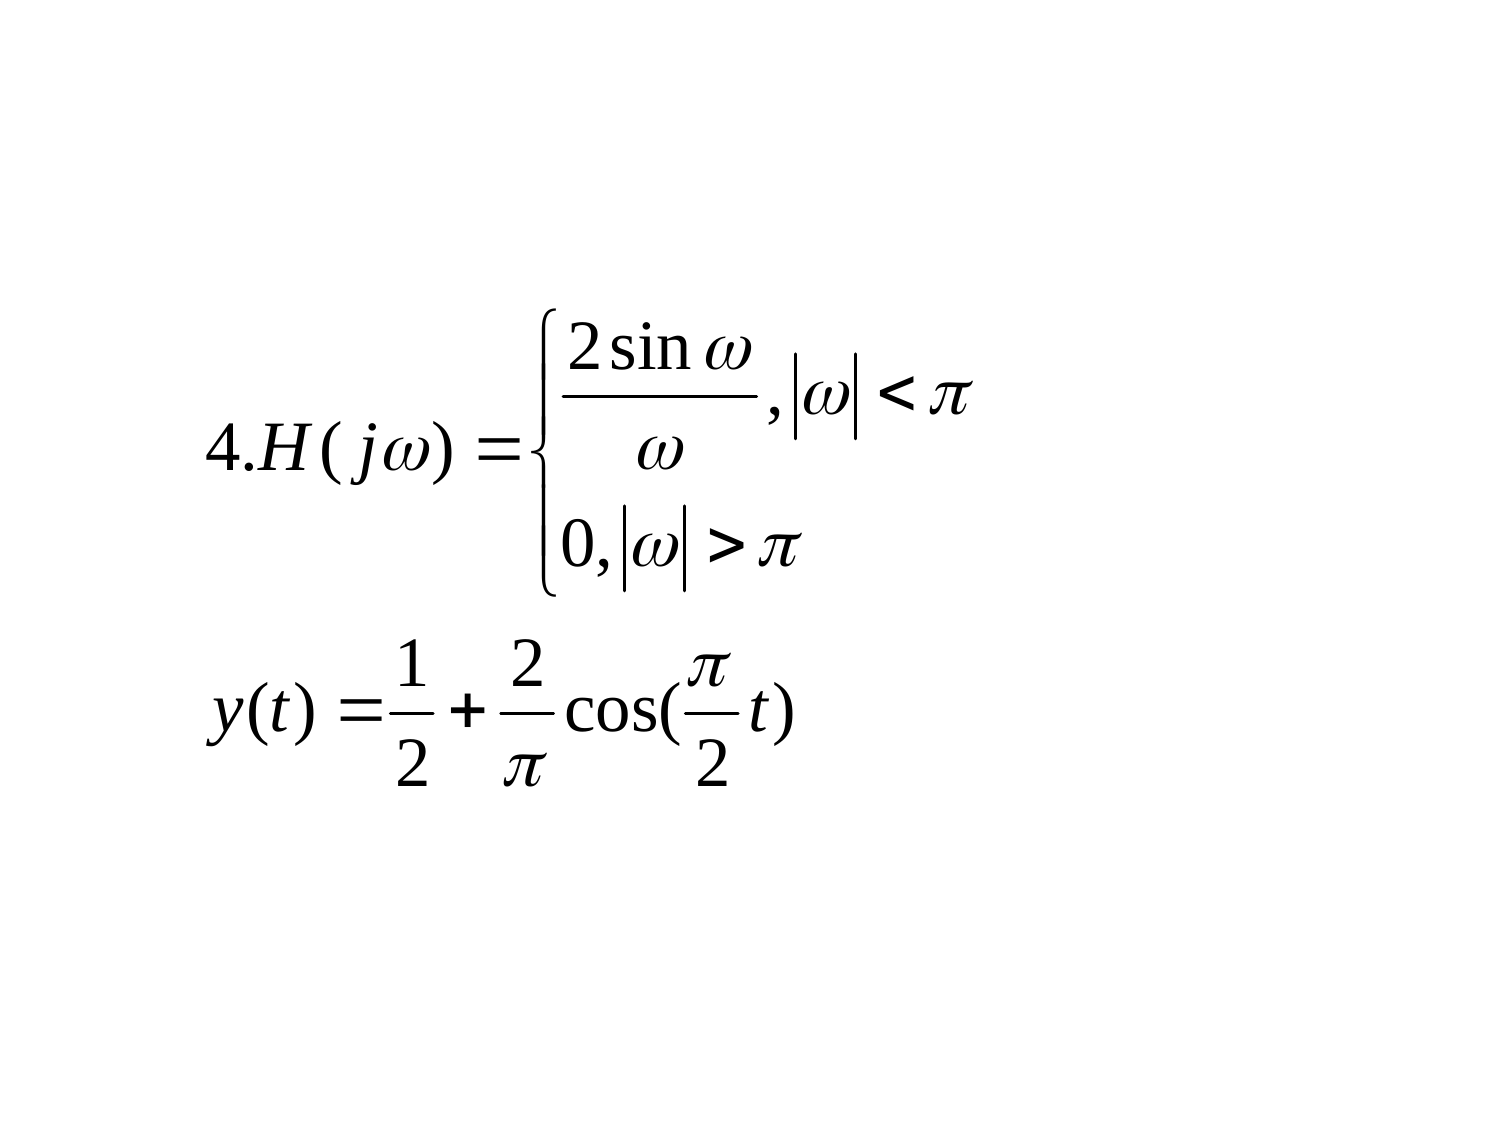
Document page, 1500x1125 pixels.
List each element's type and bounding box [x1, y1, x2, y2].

list [194, 294, 987, 803]
